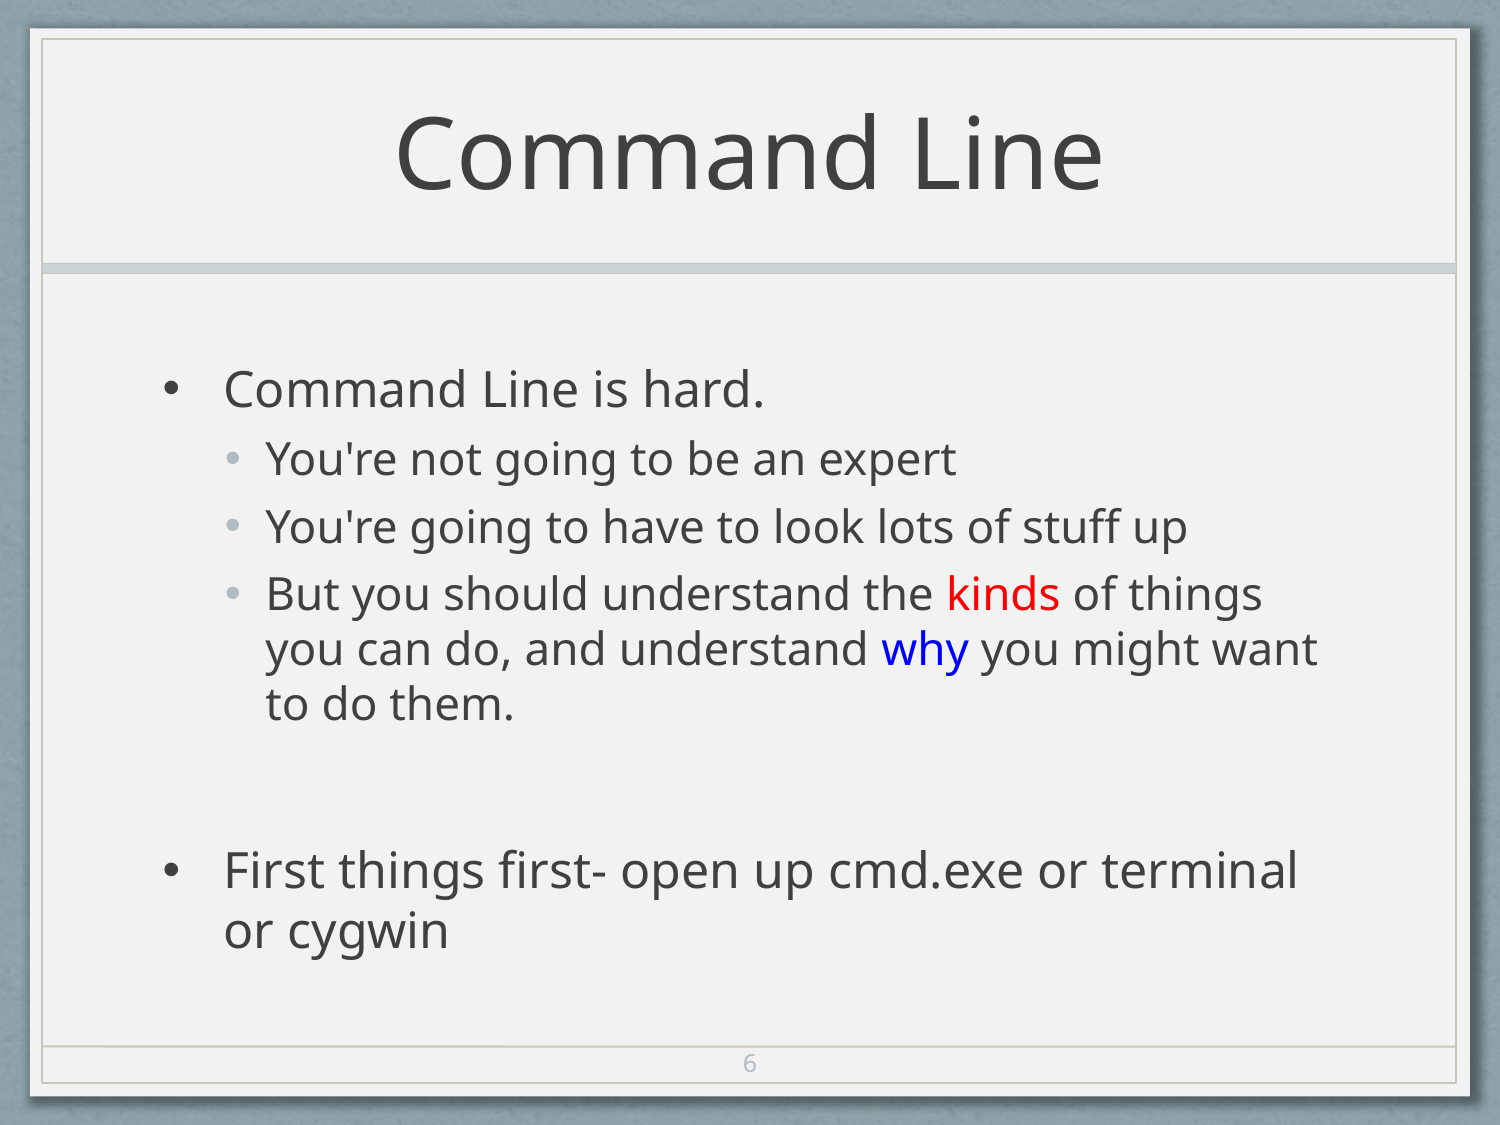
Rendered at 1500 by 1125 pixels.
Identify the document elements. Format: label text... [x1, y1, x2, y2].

list Command Line is hard. You're not going to be an expert You're going to have to look lots of stuff up But you should understand the kinds of things you can do, and understand why you might want to do them. First things first- open up cmd.exe or terminal or cygwin [147, 350, 1353, 995]
title Command Line [147, 40, 1353, 260]
slide_number 6 [687, 1042, 813, 1088]
